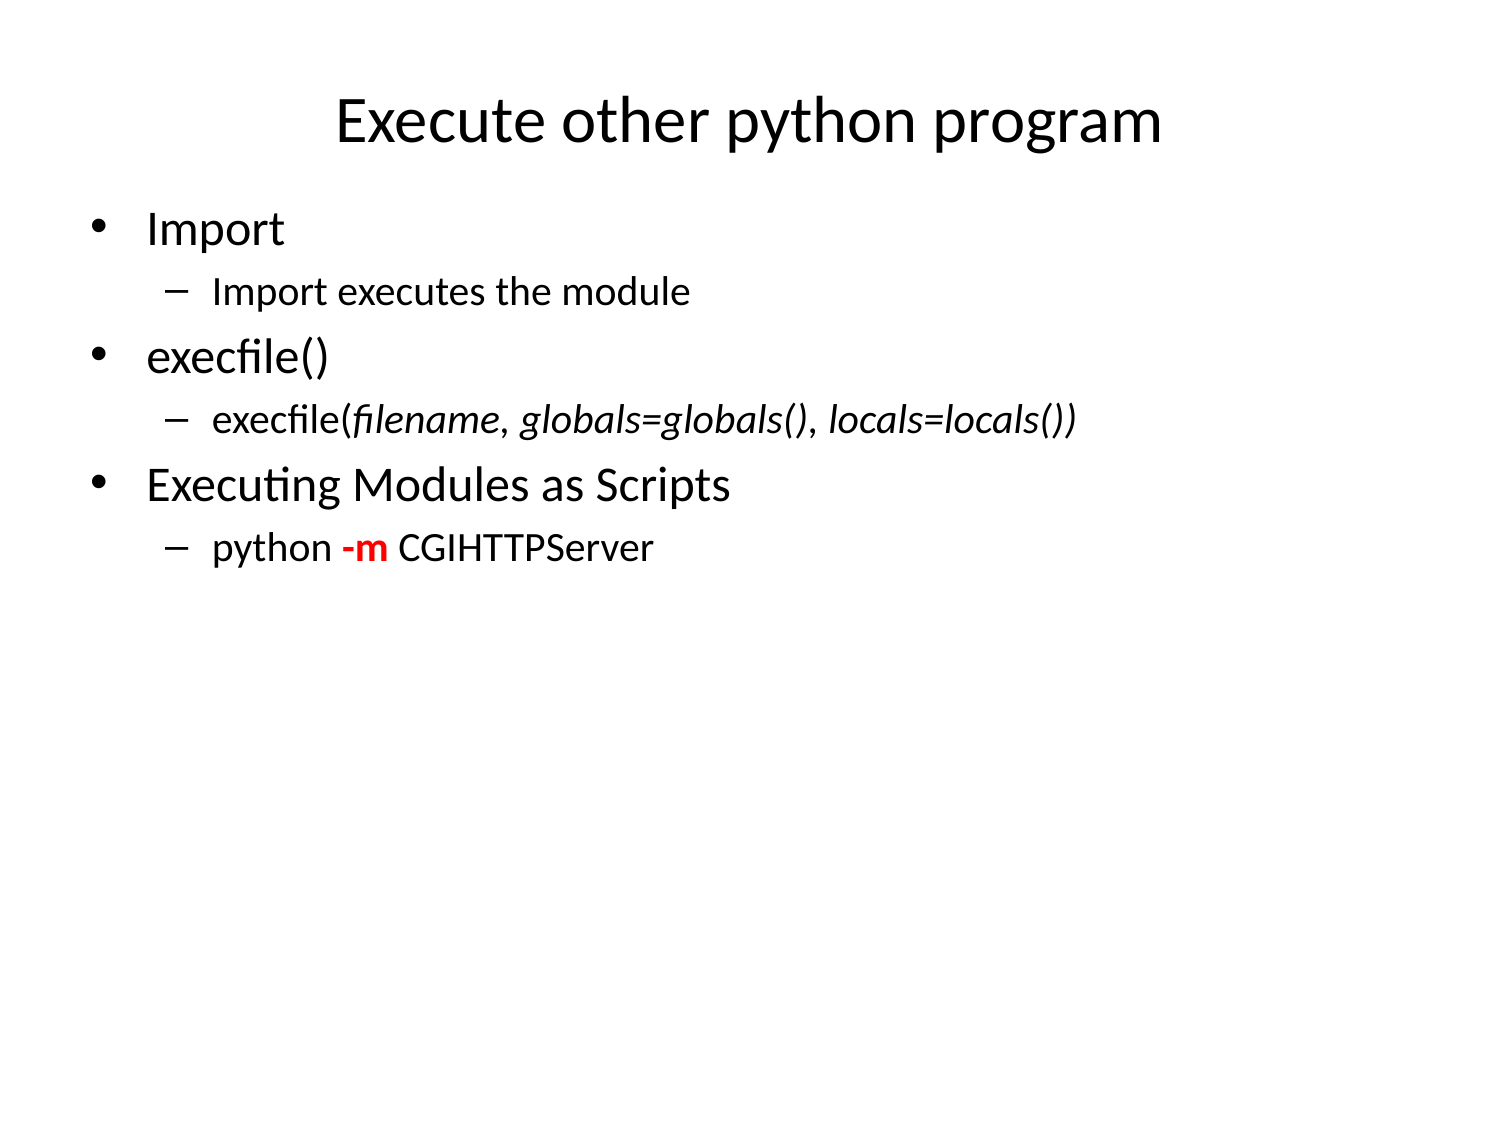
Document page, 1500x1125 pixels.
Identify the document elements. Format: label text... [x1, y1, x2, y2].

list Import Import executes the module execfile() execfile(filename, globals=globals(), locals=locals()) Executing Modules as Scripts python -m CGIHTTPServer [75, 187, 1425, 1100]
title Execute other python program [75, 45, 1425, 187]
